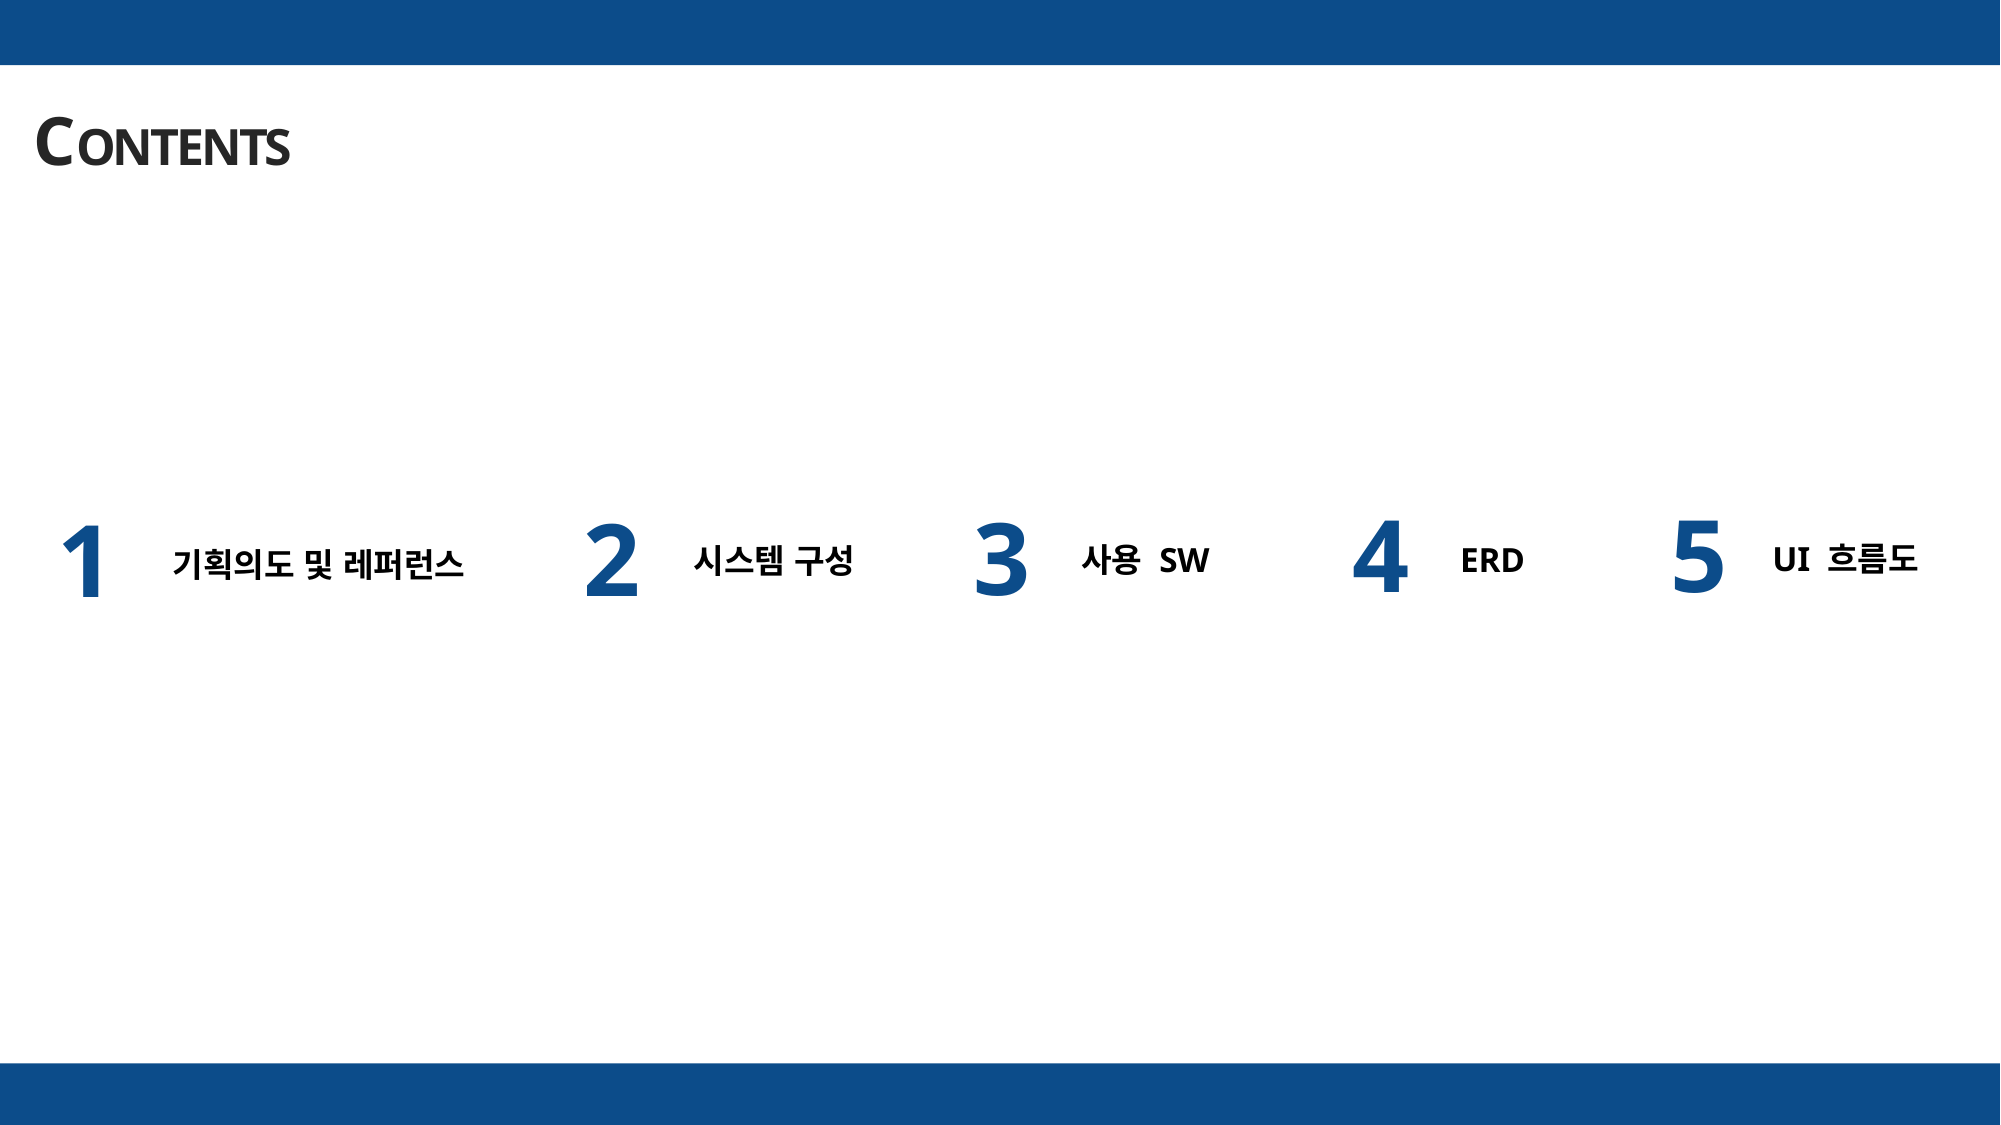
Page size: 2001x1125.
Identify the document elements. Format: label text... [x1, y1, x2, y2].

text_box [1336, 484, 1544, 621]
text_box [0, 0, 2000, 66]
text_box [568, 489, 877, 626]
text_box [0, 1062, 2000, 1125]
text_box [42, 489, 492, 626]
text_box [1654, 485, 1932, 622]
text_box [957, 488, 1229, 625]
text_box CONTENTS [17, 90, 324, 188]
